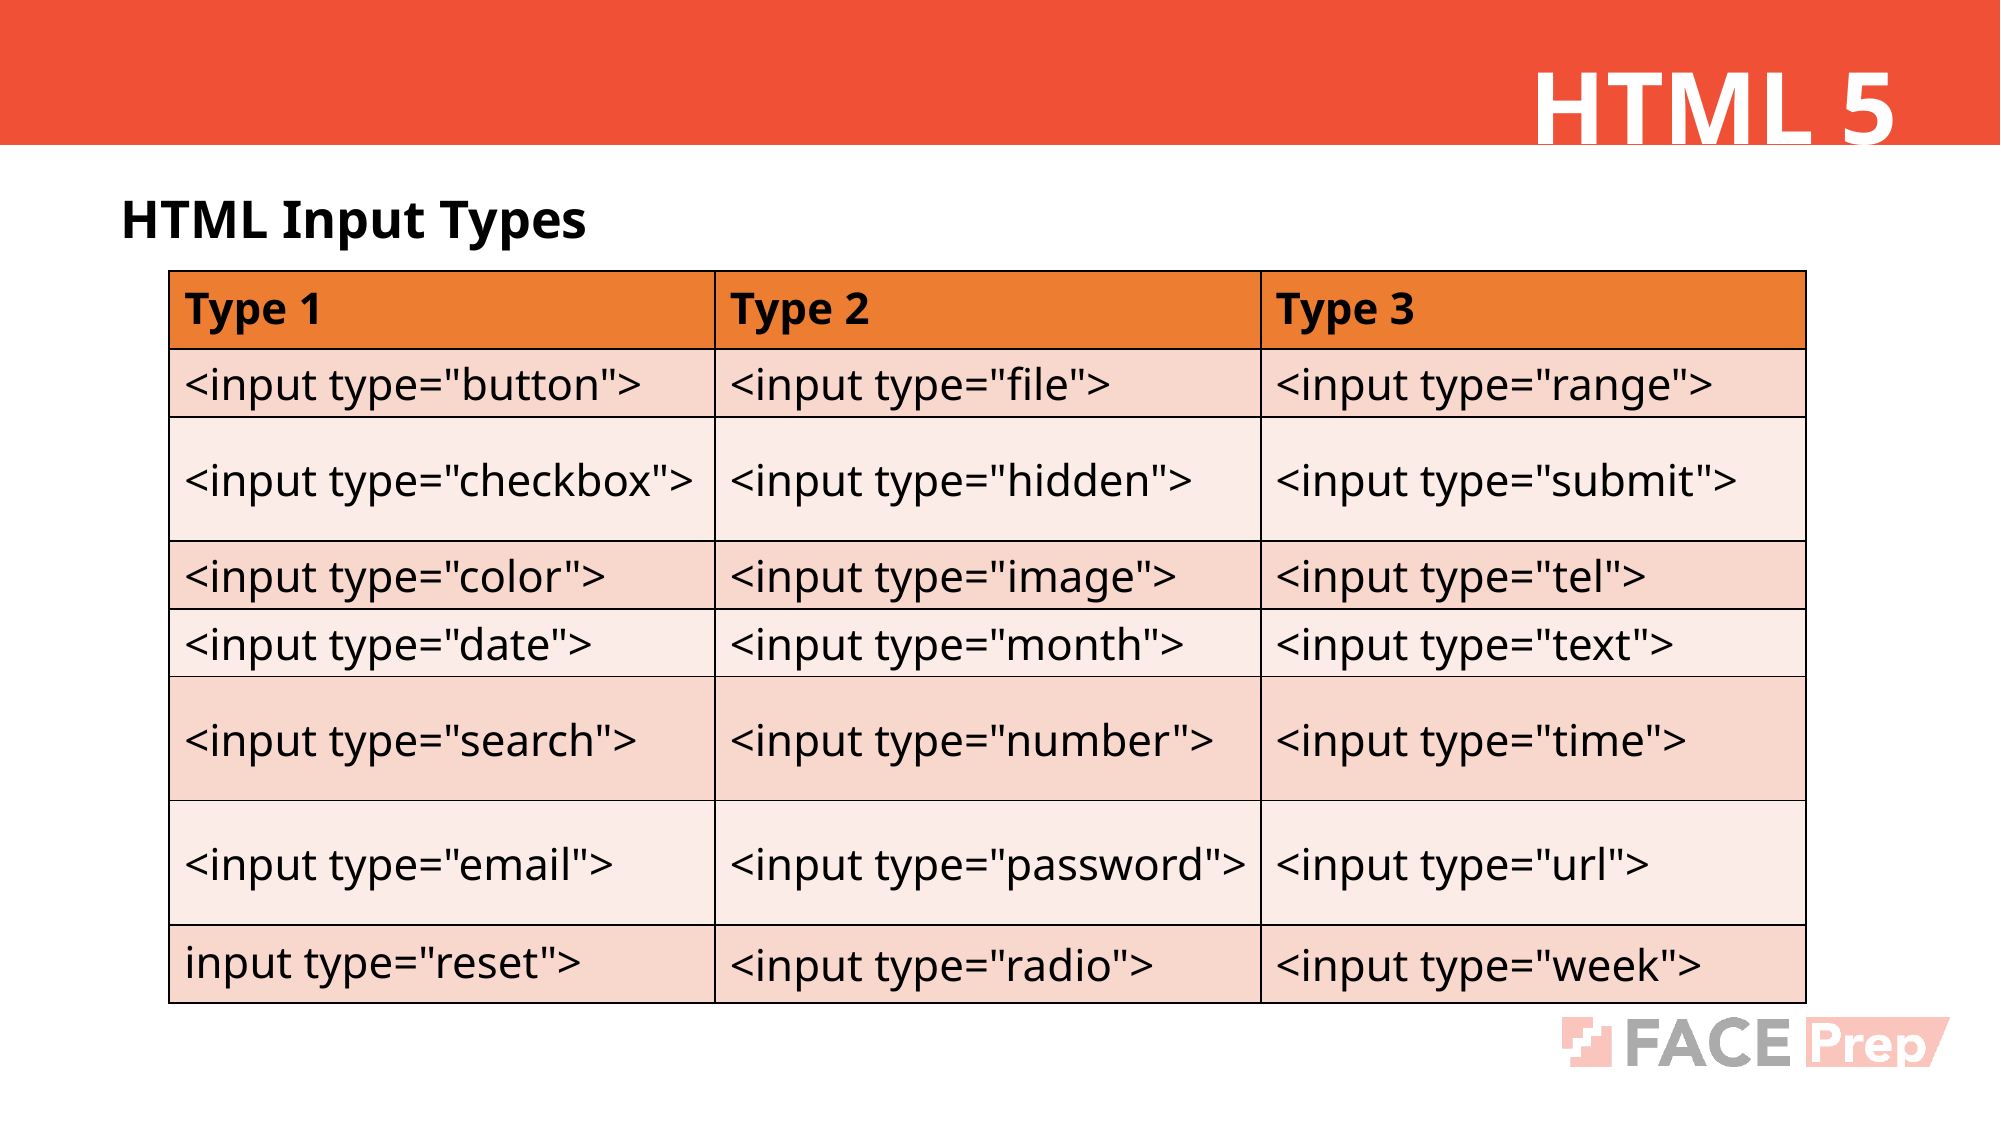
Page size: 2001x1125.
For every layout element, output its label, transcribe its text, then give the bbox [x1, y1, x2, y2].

picture [1562, 1017, 1950, 1067]
table_cell <input type="week"> [1262, 926, 1805, 1002]
table_cell <input type="button"> [170, 350, 714, 416]
text_box HTML Input Types [105, 179, 1895, 382]
table_cell <input type="tel"> [1262, 542, 1805, 608]
table_cell <input type="date"> [170, 610, 714, 676]
table_cell <input type="image"> [716, 542, 1260, 608]
table_cell <input type="hidden"> [716, 418, 1260, 540]
table_cell <input type="submit"> [1262, 418, 1805, 540]
text_box [0, 0, 2000, 145]
text_box HTML 5 [638, 37, 1914, 173]
table_cell <input type="radio"> [716, 926, 1260, 1002]
table_cell <input type="email"> [170, 801, 714, 924]
table_cell <input type="number"> [716, 677, 1260, 800]
table_cell <input type="checkbox"> [170, 418, 714, 540]
table_cell <input type="search"> [170, 677, 714, 800]
table_header Type 2 [716, 272, 1260, 348]
table_cell <input type="range"> [1262, 350, 1805, 416]
table_cell <input type="text"> [1262, 610, 1805, 676]
table_cell <input type="time"> [1262, 677, 1805, 800]
table_cell input type="reset"> [170, 926, 714, 1002]
table_cell <input type="password"> [716, 801, 1260, 924]
table_header Type 1 [170, 272, 714, 348]
table_cell <input type="color"> [170, 542, 714, 608]
table_cell <input type="file"> [716, 350, 1260, 416]
table_header Type 3 [1262, 272, 1805, 348]
table_cell <input type="month"> [716, 610, 1260, 676]
table_cell <input type="url"> [1262, 801, 1805, 924]
